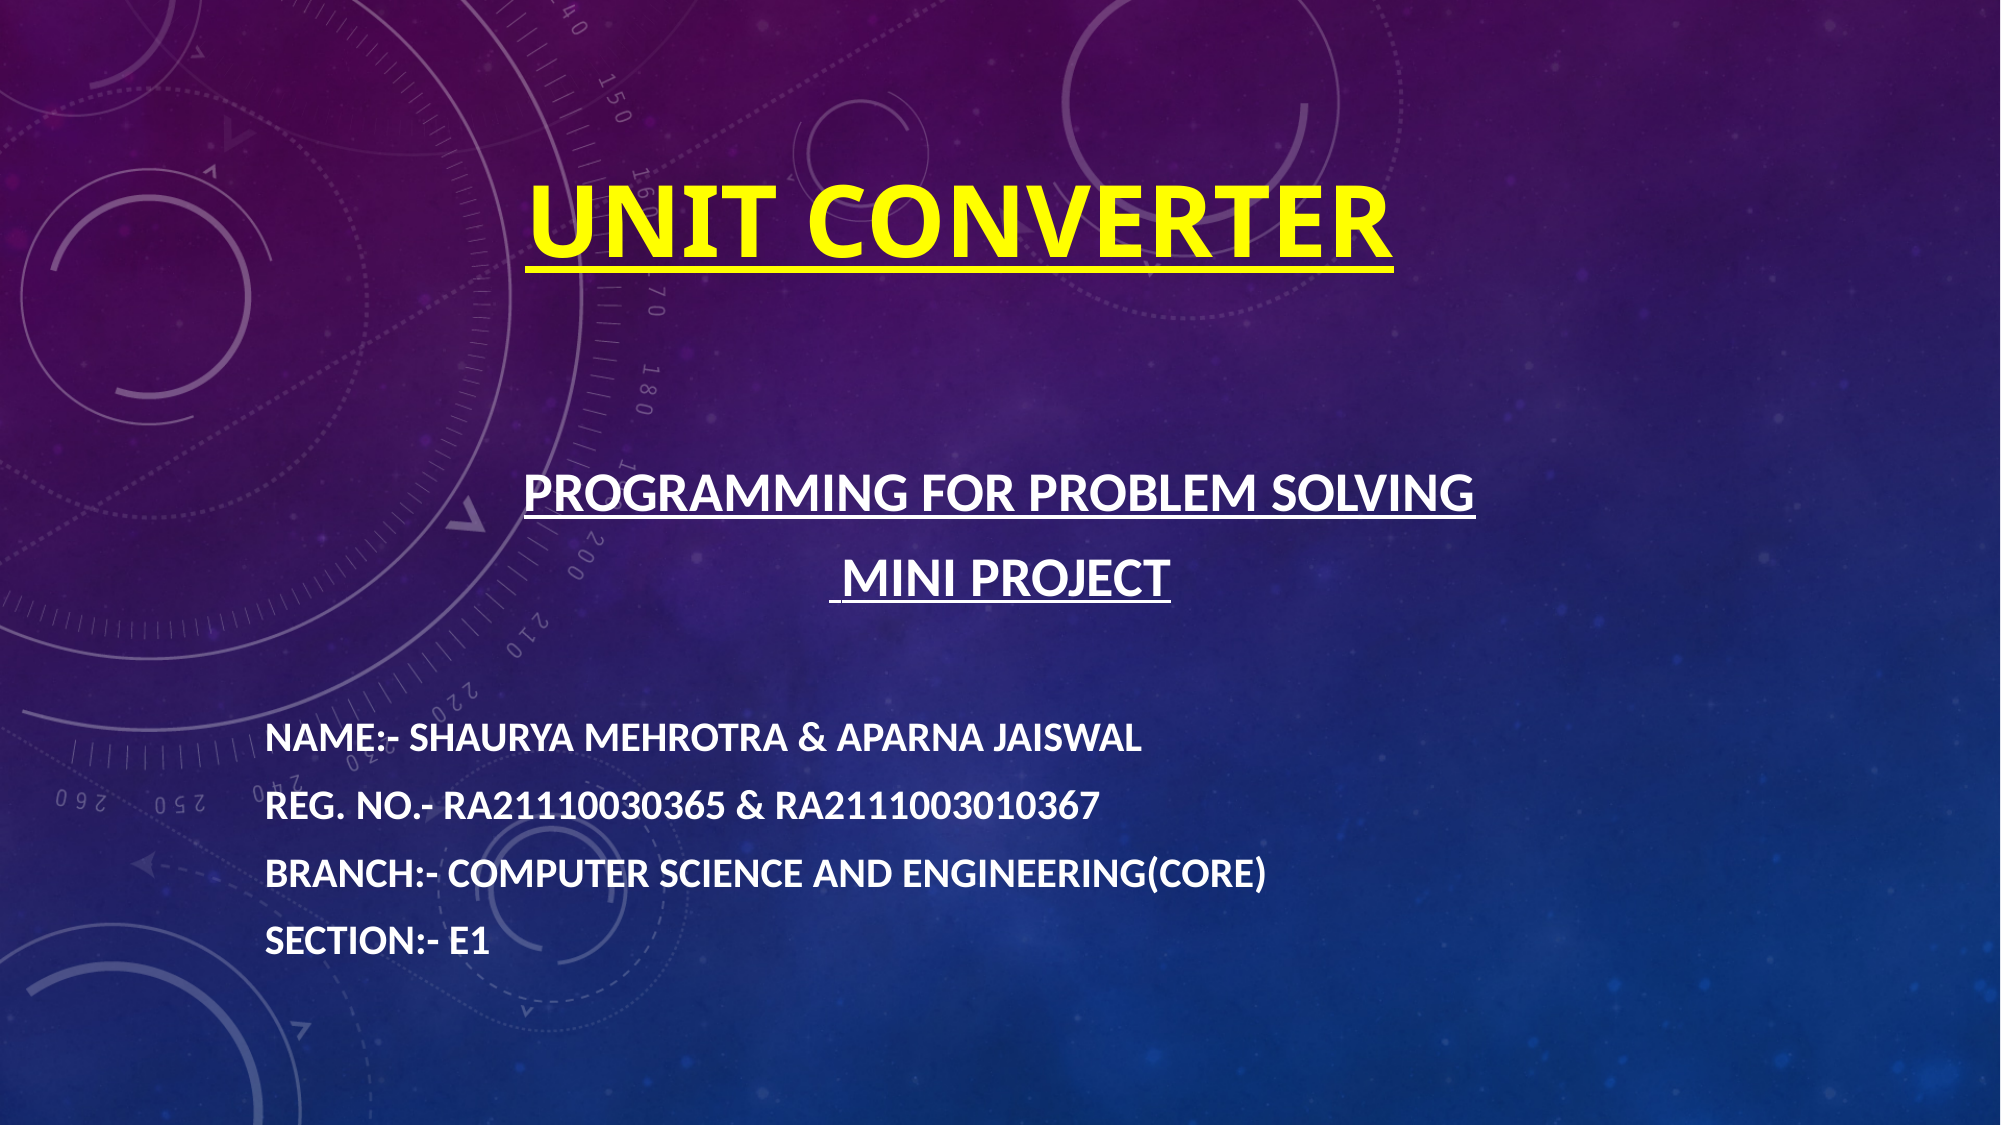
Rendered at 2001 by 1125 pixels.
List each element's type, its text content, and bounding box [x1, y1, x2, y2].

title UNIT CONVERTER [209, 117, 1710, 286]
picture [0, 0, 2001, 1125]
subtitle PROGRAMMING FOR PROBLEM SOLVING MINI PROJECT Name:- Shaurya Mehrotra & aparna jaiswal REG. NO.- RA21110030365 & RA2111003010367 BRANCH:- Computer Science and Engineering(Core) SECTION:- E1 [249, 447, 1750, 977]
